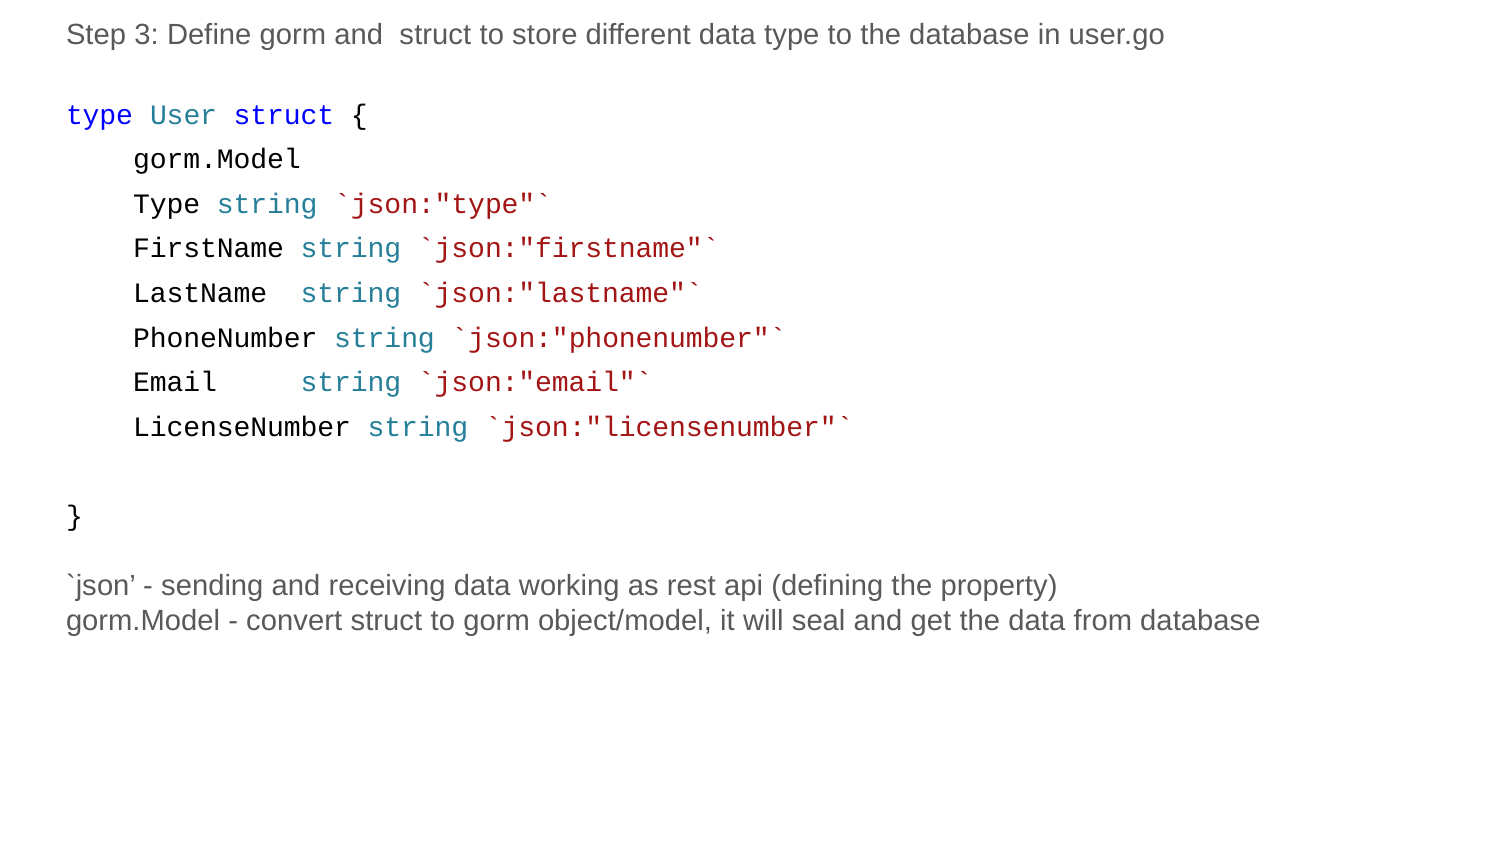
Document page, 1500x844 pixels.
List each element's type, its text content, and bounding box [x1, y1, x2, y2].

subtitle Step 3: Define gorm and struct to store different data type to the database in user.go type User struct { gorm.Model Type string `json:"type"` FirstName string `json:"firstname"` LastName string `json:"lastname"` PhoneNumber string `json:"phonenumber"` Email string `json:"email"` LicenseNumber string `json:"licensenumber"` } `json’ - sending and receiving data working as rest api (defining the property) gorm.Model - convert struct to gorm object/model, it will seal and get the data from database [51, 0, 1449, 844]
